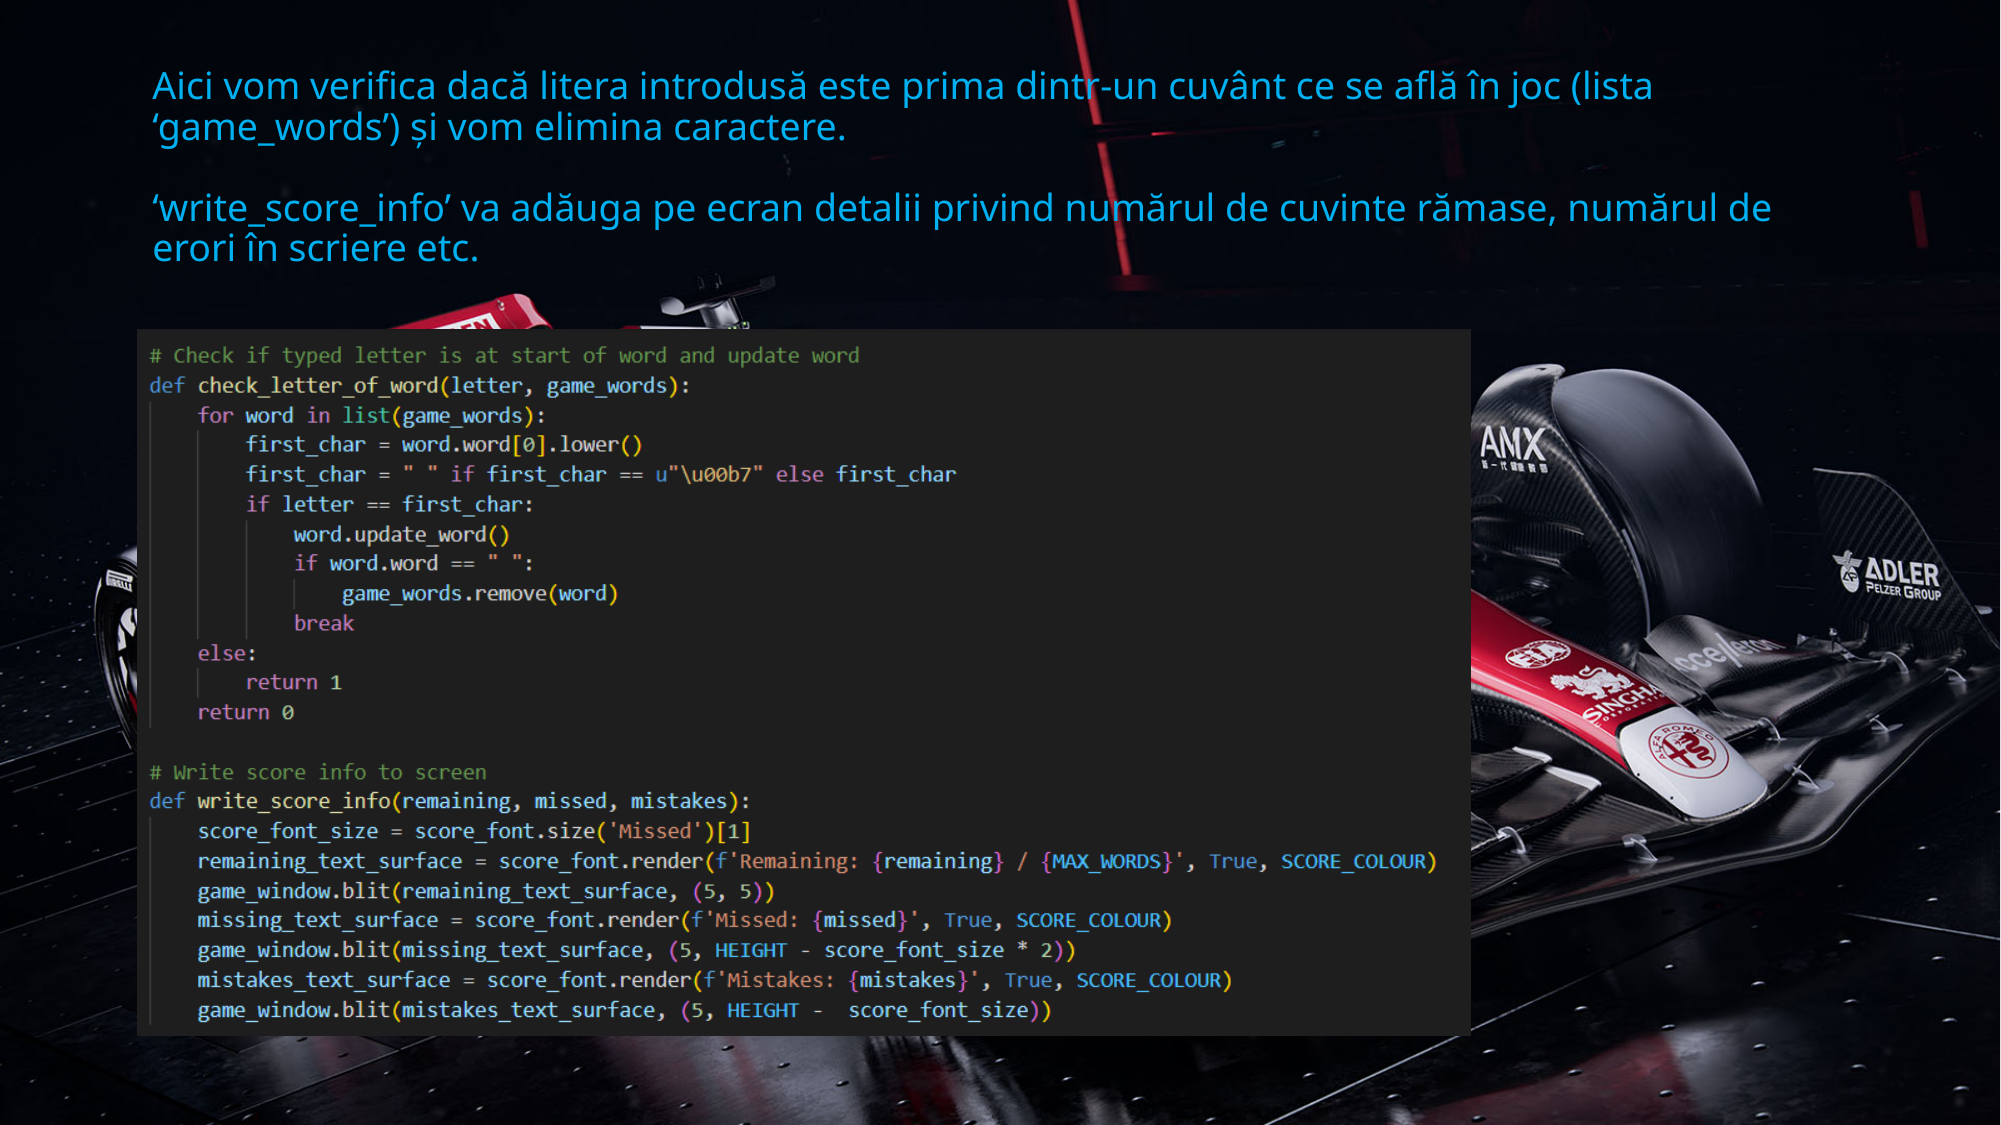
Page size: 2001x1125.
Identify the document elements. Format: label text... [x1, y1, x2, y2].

picture [0, 0, 2001, 1125]
title Aici vom verifica dacă litera introdusă este prima dintr-un cuvânt ce se află în joc (lista ‘game_words’) și vom elimina caractere. ‘write_score_info’ va adăuga pe ecran detalii privind numărul de cuvinte rămase, numărul de erori în scriere etc. [137, 59, 1863, 278]
